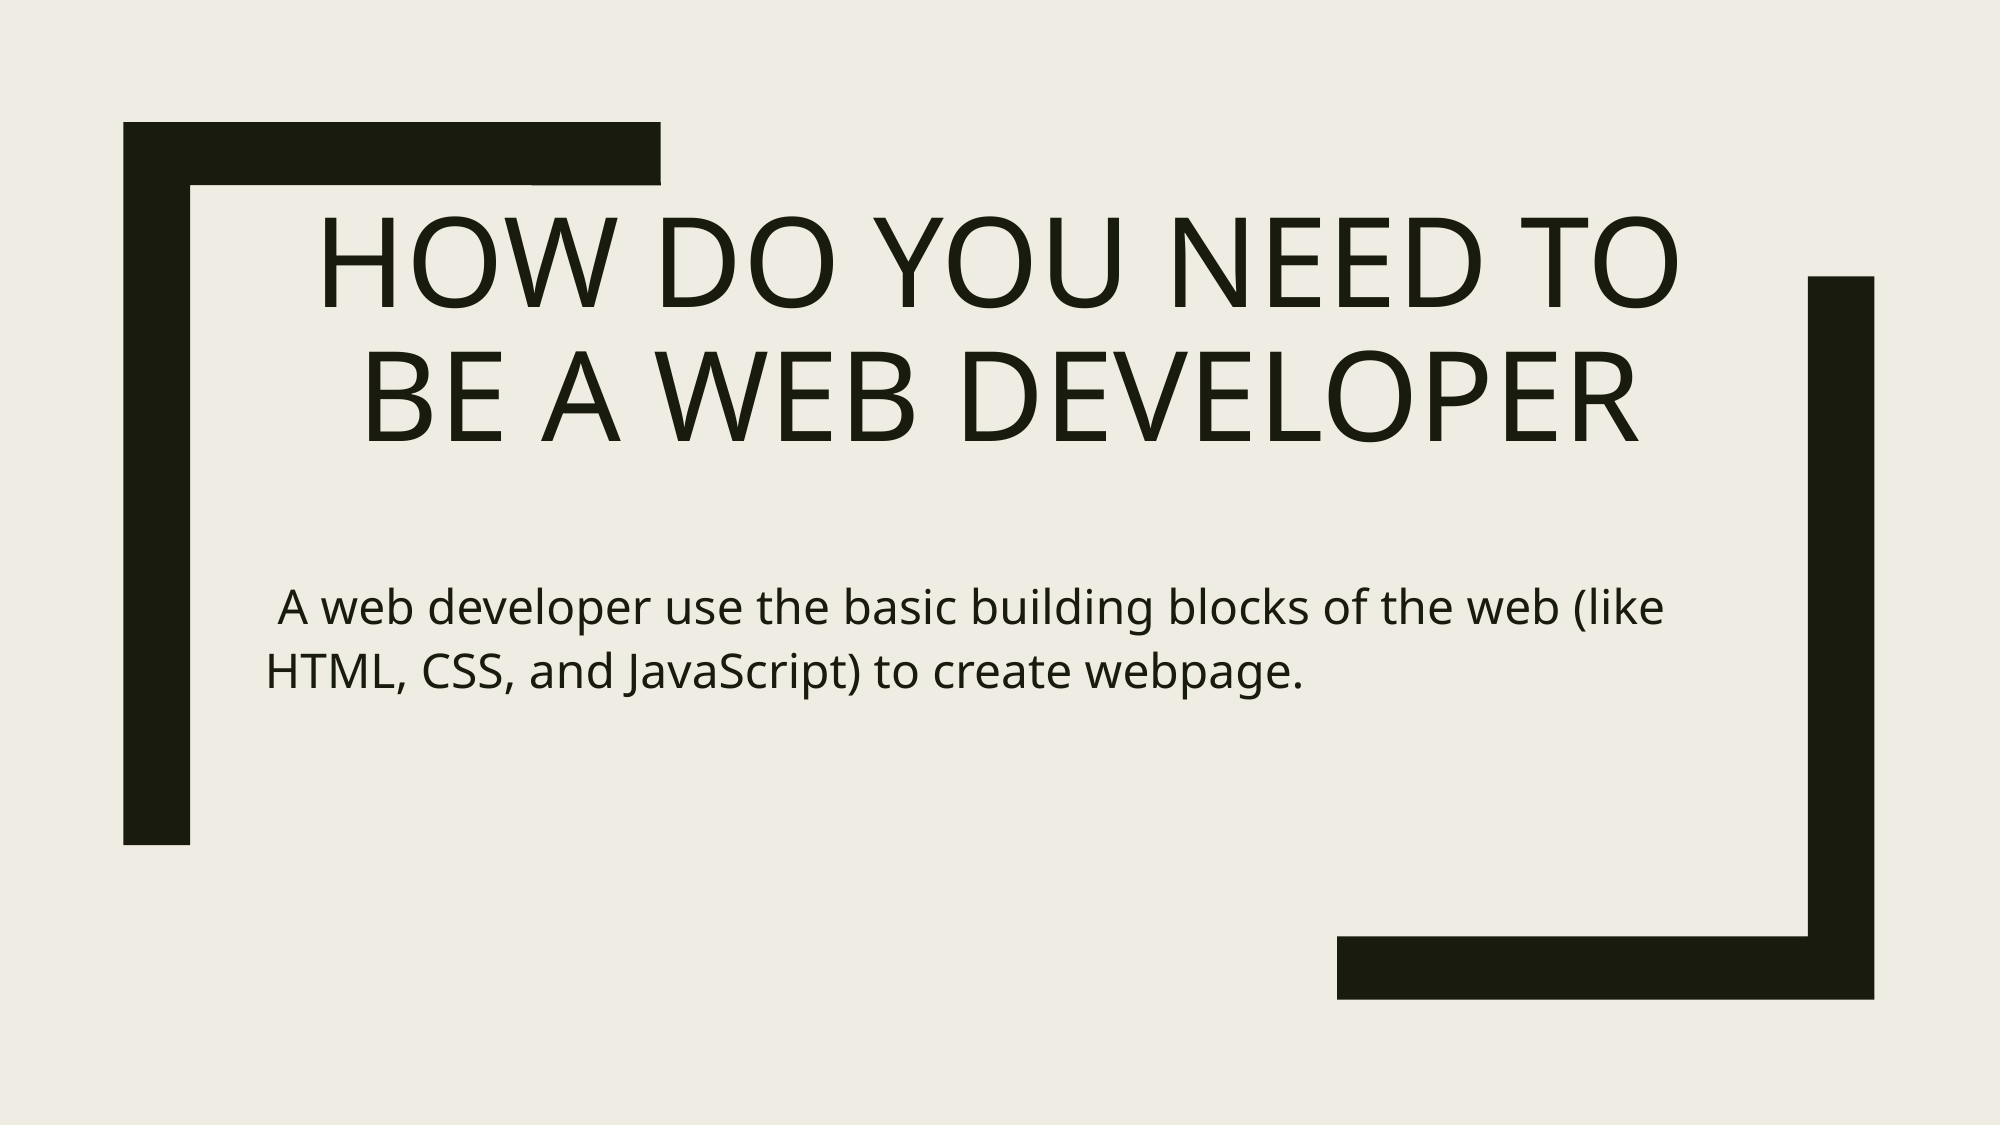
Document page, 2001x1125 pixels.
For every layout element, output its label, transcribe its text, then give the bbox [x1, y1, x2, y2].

subtitle A web developer use the basic building blocks of the web (like HTML, CSS, and JavaScript) to create webpage. [249, 562, 1750, 835]
title How do you need to be a web developer [249, 295, 1750, 476]
